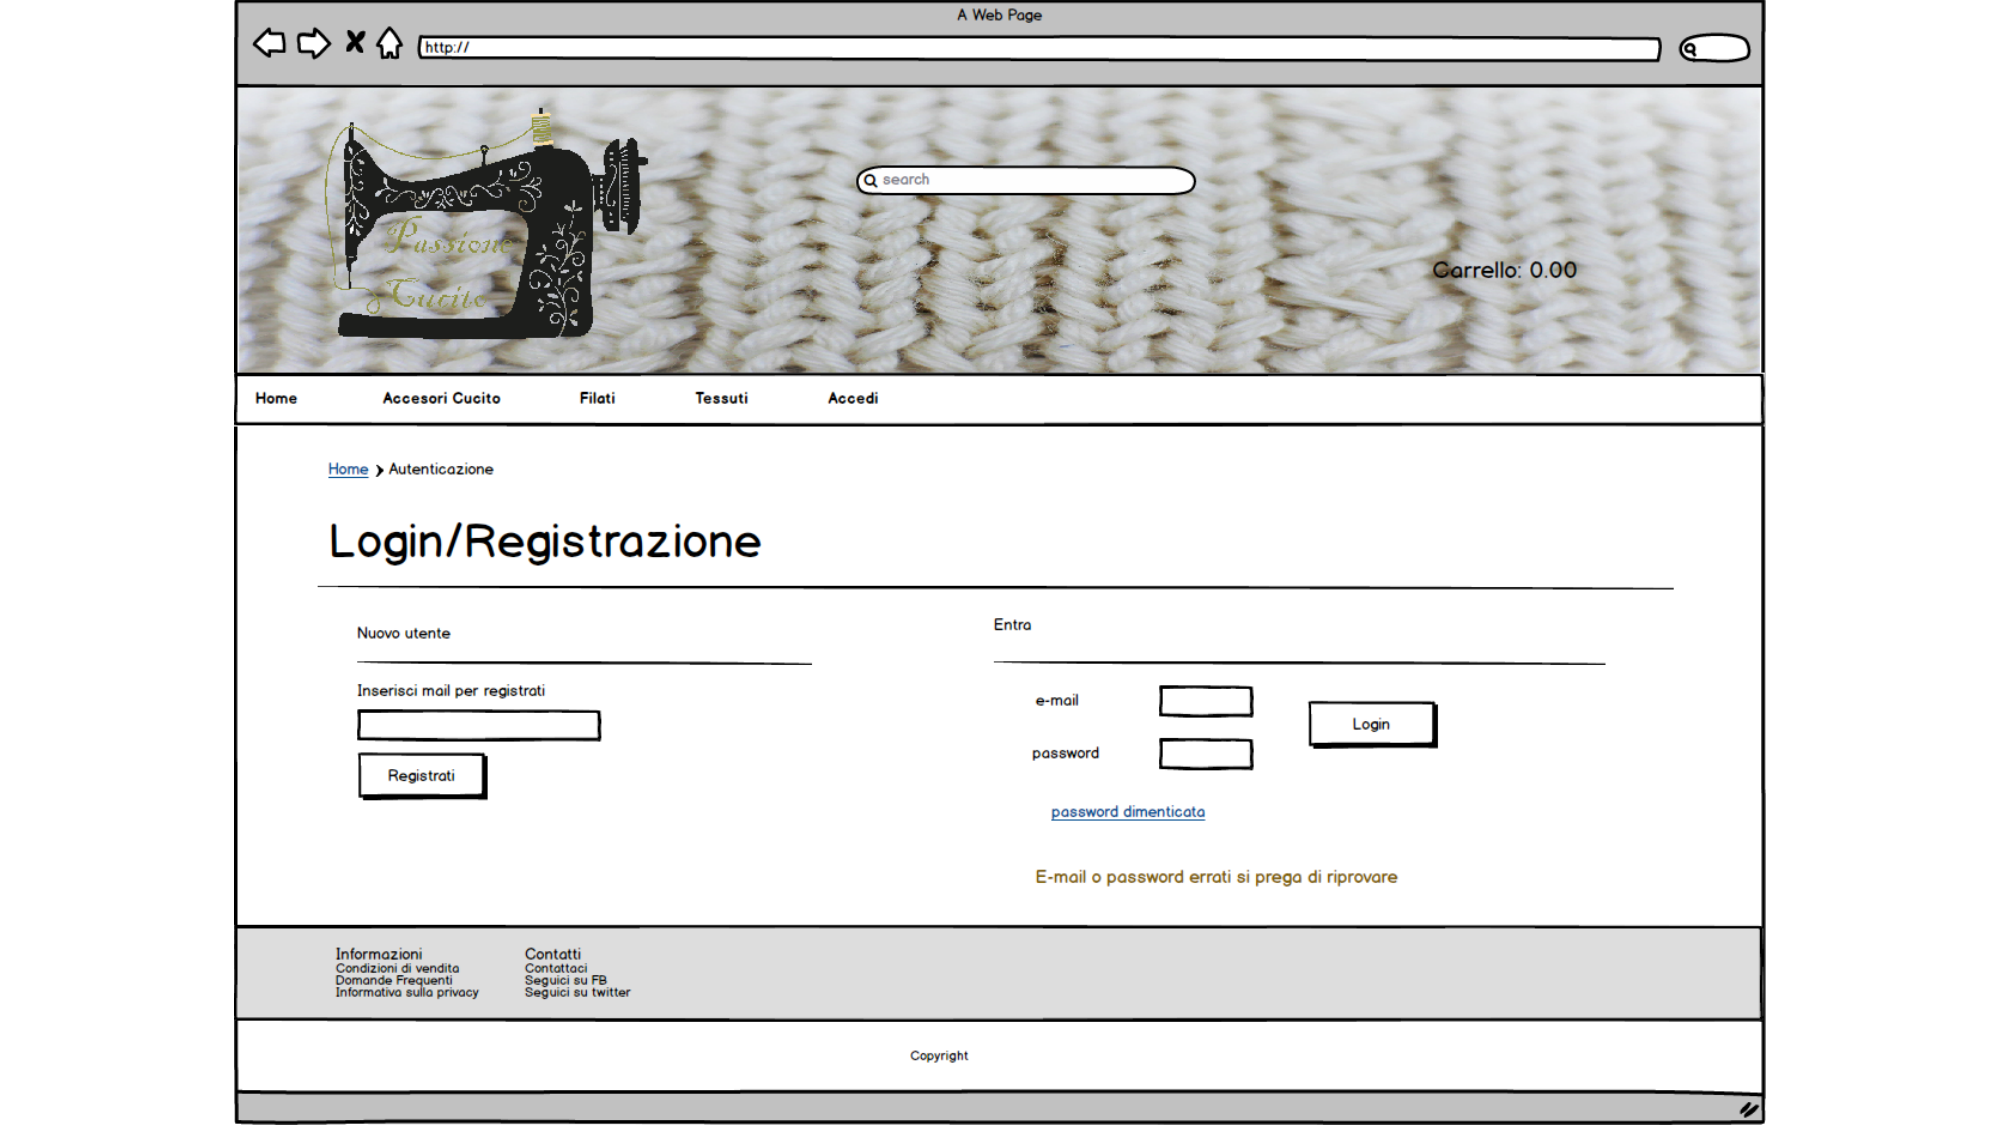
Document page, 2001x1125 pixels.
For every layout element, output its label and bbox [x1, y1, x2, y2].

picture [233, 0, 1766, 1125]
